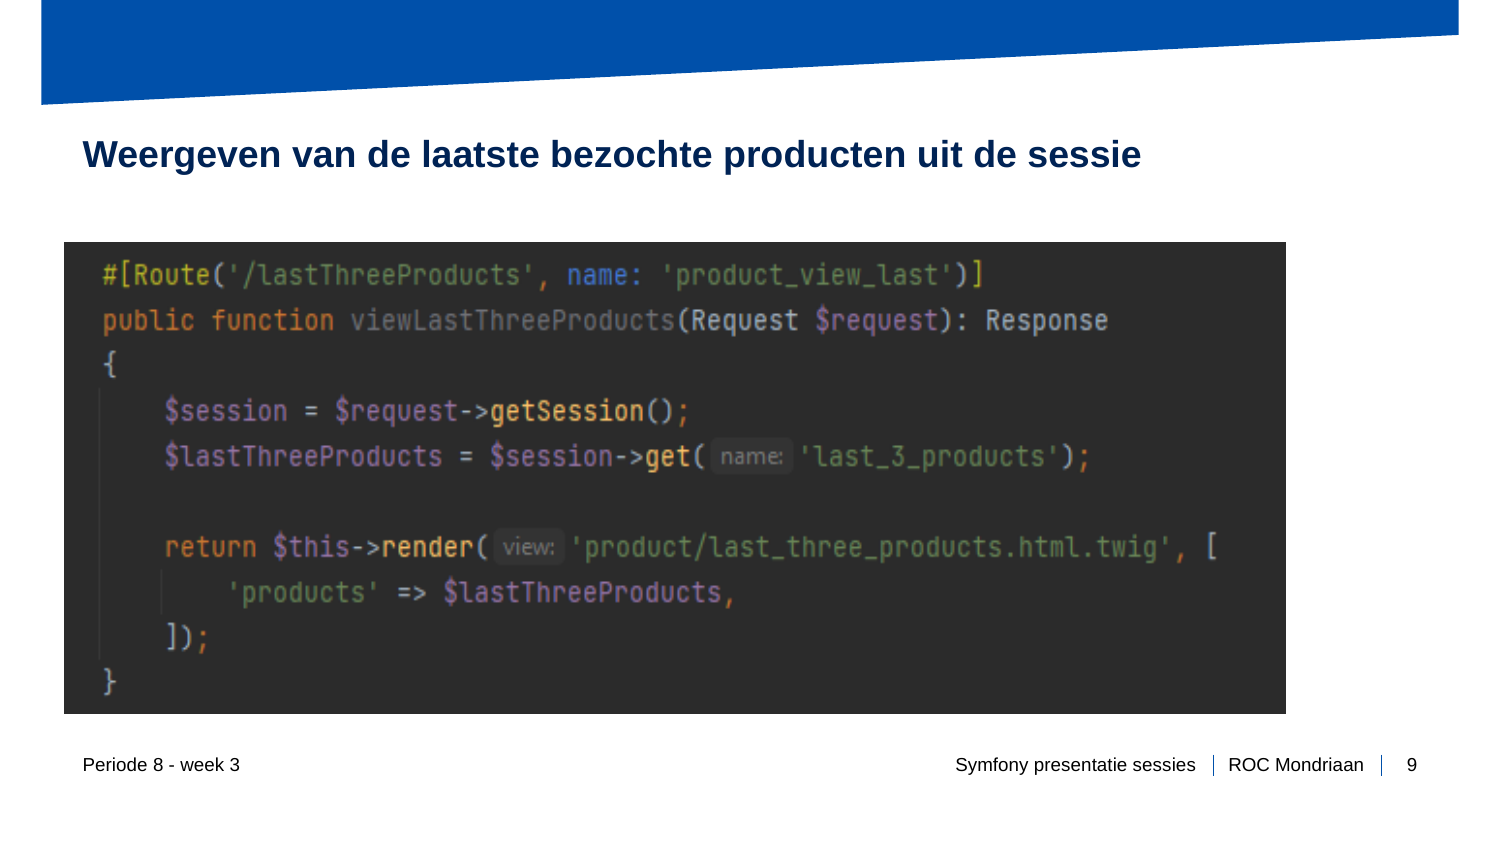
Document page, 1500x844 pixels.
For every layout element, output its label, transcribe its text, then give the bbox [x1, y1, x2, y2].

title Weergeven van de laatste bezochte producten uit de sessie [82, 129, 1418, 184]
slide_number Periode 8 - week 3 [82, 752, 319, 783]
slide_number 9 [1381, 752, 1418, 783]
picture [64, 242, 1286, 714]
footer Symfony presentatie sessies [386, 752, 1214, 783]
